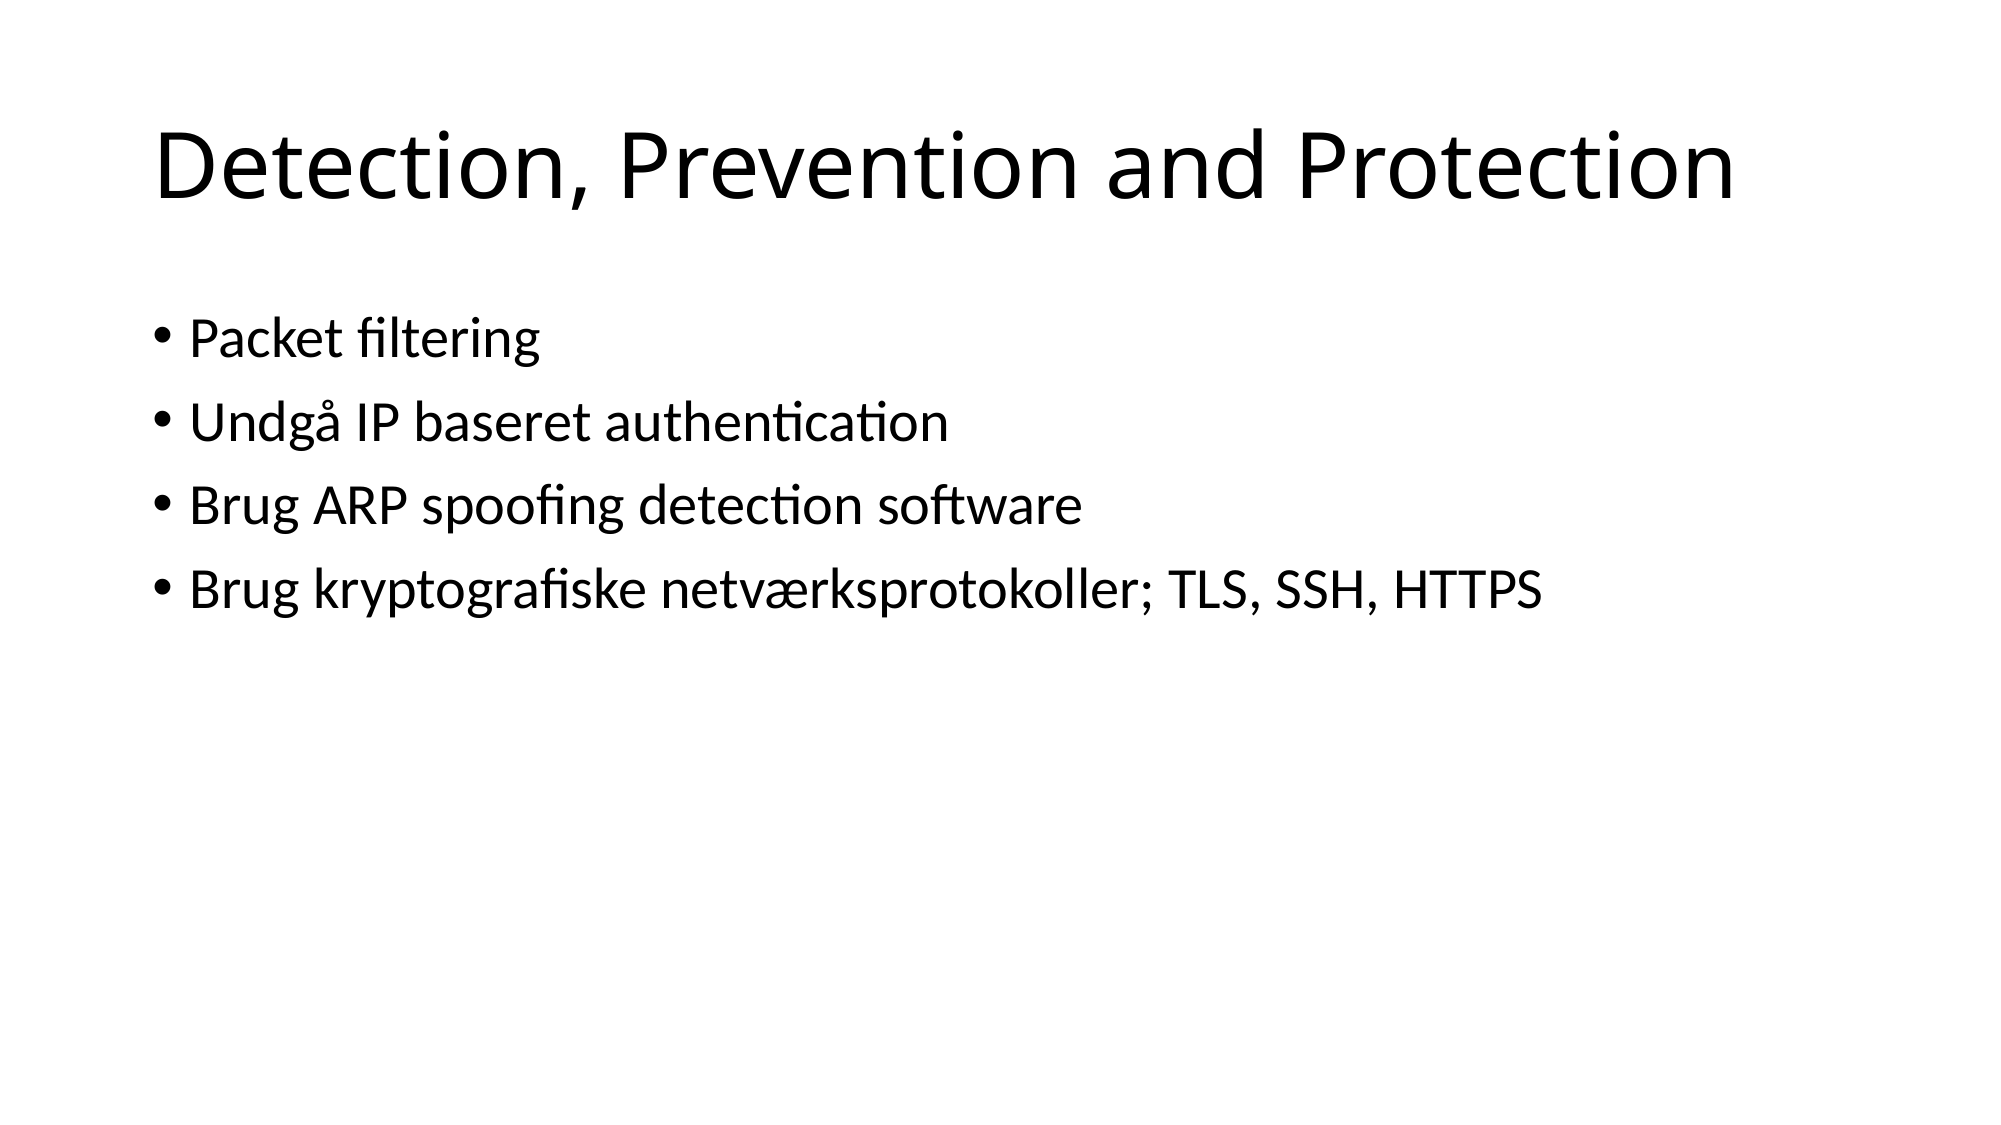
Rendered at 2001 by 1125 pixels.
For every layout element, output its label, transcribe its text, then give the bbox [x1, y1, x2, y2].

title Detection, Prevention and Protection [137, 59, 1863, 278]
list Packet filtering Undgå IP baseret authentication Brug ARP spoofing detection software Brug kryptografiske netværksprotokoller; TLS, SSH, HTTPS [137, 299, 1863, 1014]
